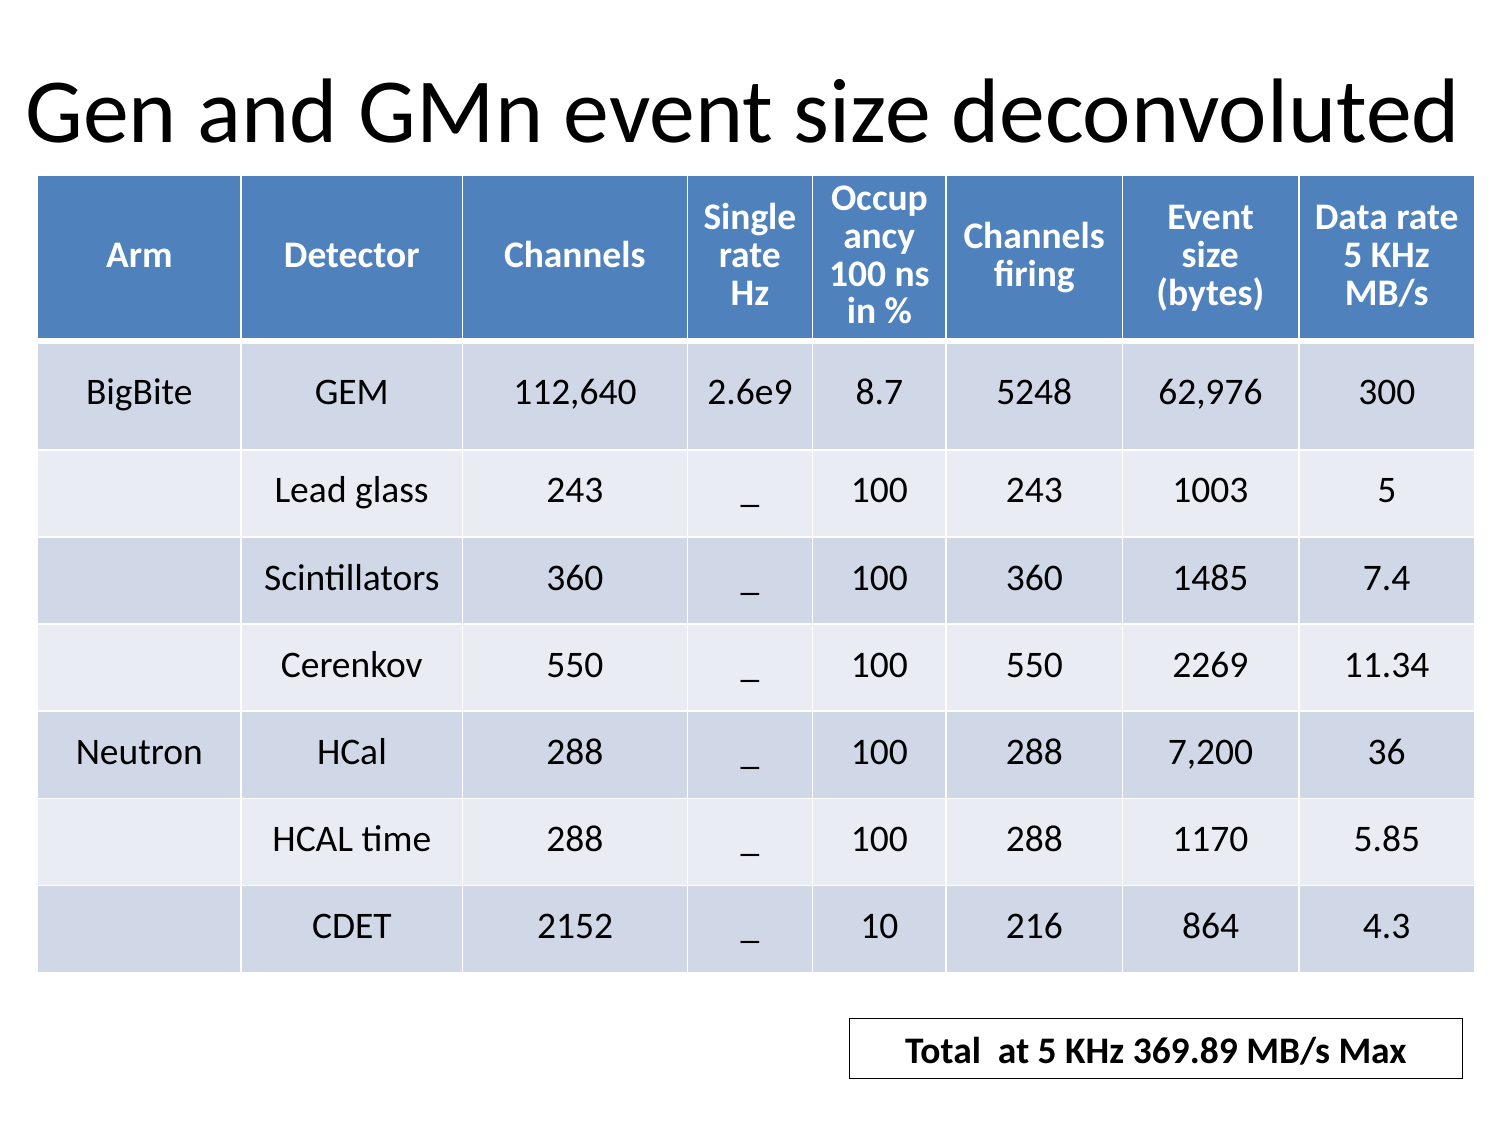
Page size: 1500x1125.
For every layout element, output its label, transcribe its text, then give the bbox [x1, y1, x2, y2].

table_cell 11.34 [1300, 625, 1474, 710]
table_cell Neutron [38, 712, 240, 798]
table_cell 36 [1300, 712, 1474, 798]
table_cell 216 [947, 886, 1122, 972]
table_cell 5 [1300, 451, 1474, 536]
table_cell Cerenkov [242, 625, 462, 710]
table_cell _ [688, 799, 812, 885]
table_cell 7.4 [1300, 538, 1474, 623]
table_header Occupancy 100 ns in % [813, 176, 945, 338]
table_cell [38, 538, 240, 623]
table_cell 8.7 [813, 344, 945, 449]
table_cell 5.85 [1300, 799, 1474, 885]
table_cell 4.3 [1300, 886, 1474, 972]
table_cell 288 [463, 799, 687, 885]
table_header Detector [242, 176, 462, 338]
table_cell 550 [947, 625, 1122, 710]
table_cell 550 [463, 625, 687, 710]
table_cell Lead glass [242, 451, 462, 536]
table_cell 360 [463, 538, 687, 623]
table_header Arm [38, 176, 240, 338]
table_header Single rate Hz [688, 176, 812, 338]
table_cell 288 [947, 712, 1122, 798]
table_cell 100 [813, 712, 945, 798]
table_cell Scintillators [242, 538, 462, 623]
table_cell 62,976 [1123, 344, 1298, 449]
table_cell _ [688, 451, 812, 536]
table_header Data rate 5 KHz MB/s [1300, 176, 1474, 338]
table_cell 2.6e9 [688, 344, 812, 449]
table_cell 243 [947, 451, 1122, 536]
table_cell 1003 [1123, 451, 1298, 536]
table_cell 288 [463, 712, 687, 798]
title Gen and GMn event size deconvoluted [0, 12, 1488, 200]
table_cell 2152 [463, 886, 687, 972]
table_cell GEM [242, 344, 462, 449]
text_box Total at 5 KHz 369.89 MB/s Max [849, 1018, 1463, 1079]
table_cell 100 [813, 799, 945, 885]
table_cell [38, 625, 240, 710]
table_cell 112,640 [463, 344, 687, 449]
table_cell 864 [1123, 886, 1298, 972]
table_cell 100 [813, 625, 945, 710]
table_cell 300 [1300, 344, 1474, 449]
table_cell _ [688, 886, 812, 972]
table_cell 360 [947, 538, 1122, 623]
table_header Event size (bytes) [1123, 176, 1298, 338]
table_cell 5248 [947, 344, 1122, 449]
table_cell 10 [813, 886, 945, 972]
table_cell _ [688, 712, 812, 798]
table_cell 100 [813, 538, 945, 623]
table_cell BigBite [38, 344, 240, 449]
table_cell [38, 799, 240, 885]
table_cell 1485 [1123, 538, 1298, 623]
table_header Channels firing [947, 176, 1122, 338]
table_cell 100 [813, 451, 945, 536]
table_cell 1170 [1123, 799, 1298, 885]
table_cell CDET [242, 886, 462, 972]
table_cell 2269 [1123, 625, 1298, 710]
table_cell HCal [242, 712, 462, 798]
table_cell [38, 886, 240, 972]
table_cell _ [688, 538, 812, 623]
table_cell 288 [947, 799, 1122, 885]
table_header Channels [463, 176, 687, 338]
table_cell 243 [463, 451, 687, 536]
table_cell [38, 451, 240, 536]
table_cell _ [688, 625, 812, 710]
table_cell 7,200 [1123, 712, 1298, 798]
table_cell HCAL time [242, 799, 462, 885]
